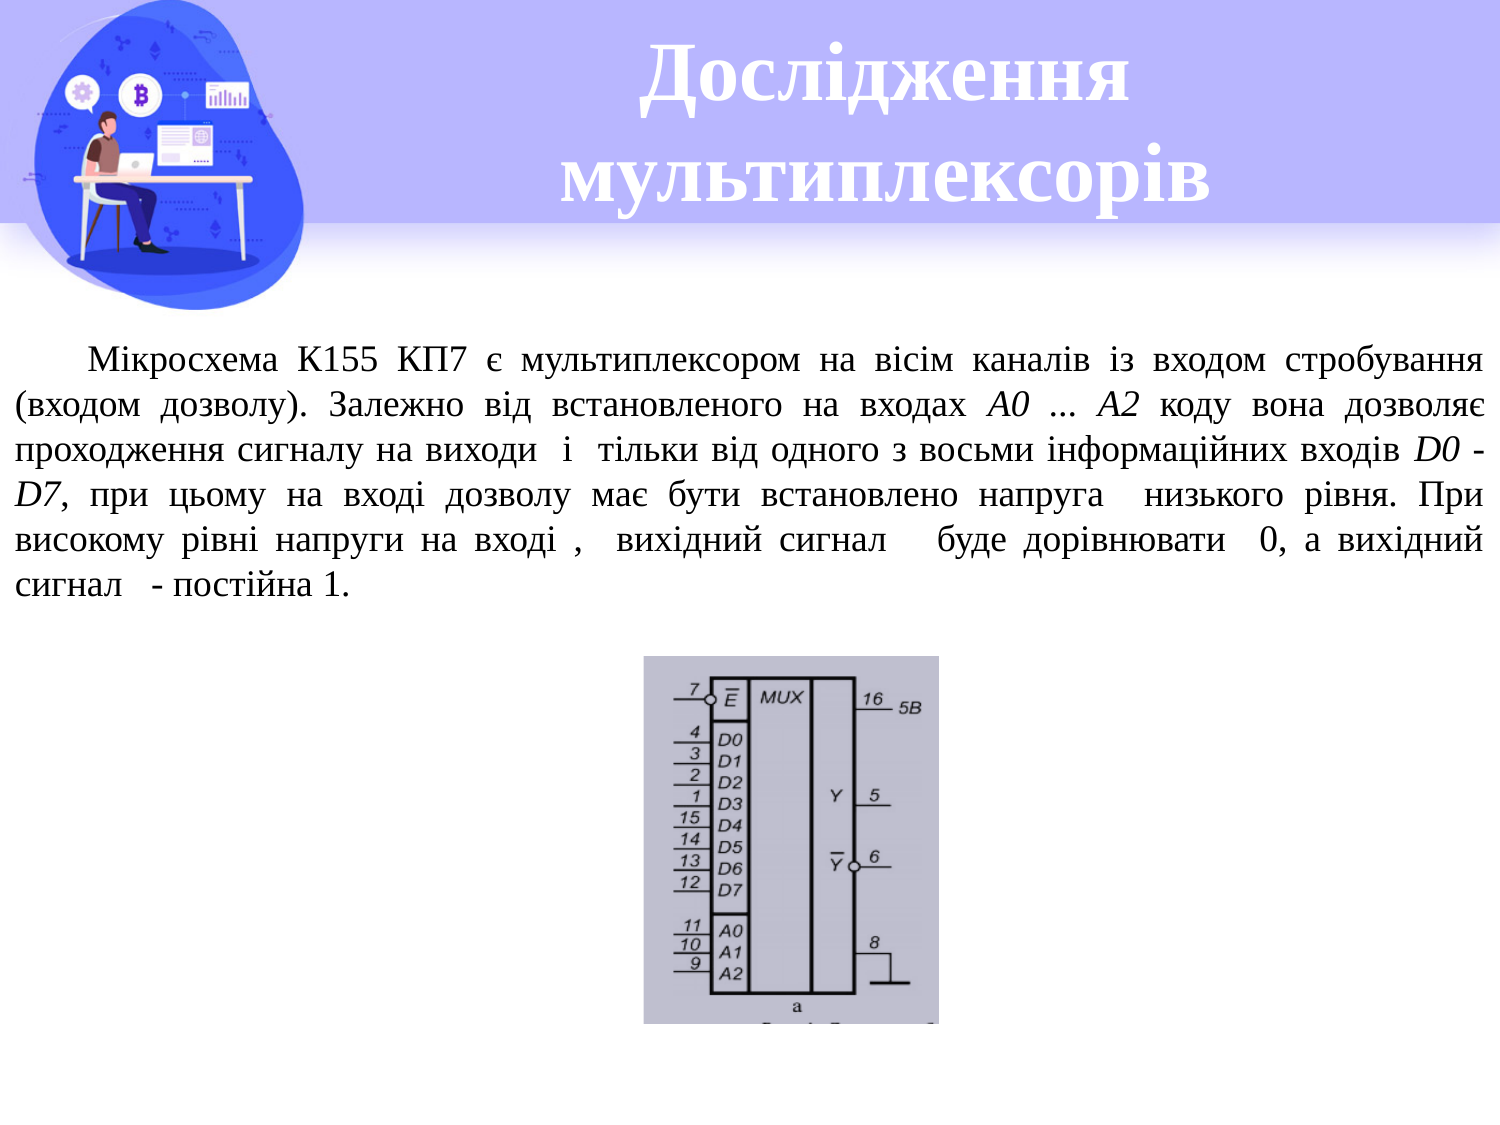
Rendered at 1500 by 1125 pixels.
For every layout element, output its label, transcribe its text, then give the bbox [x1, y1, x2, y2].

picture [0, 0, 1500, 1125]
title Дослідження мультиплексорів [301, 7, 1471, 227]
